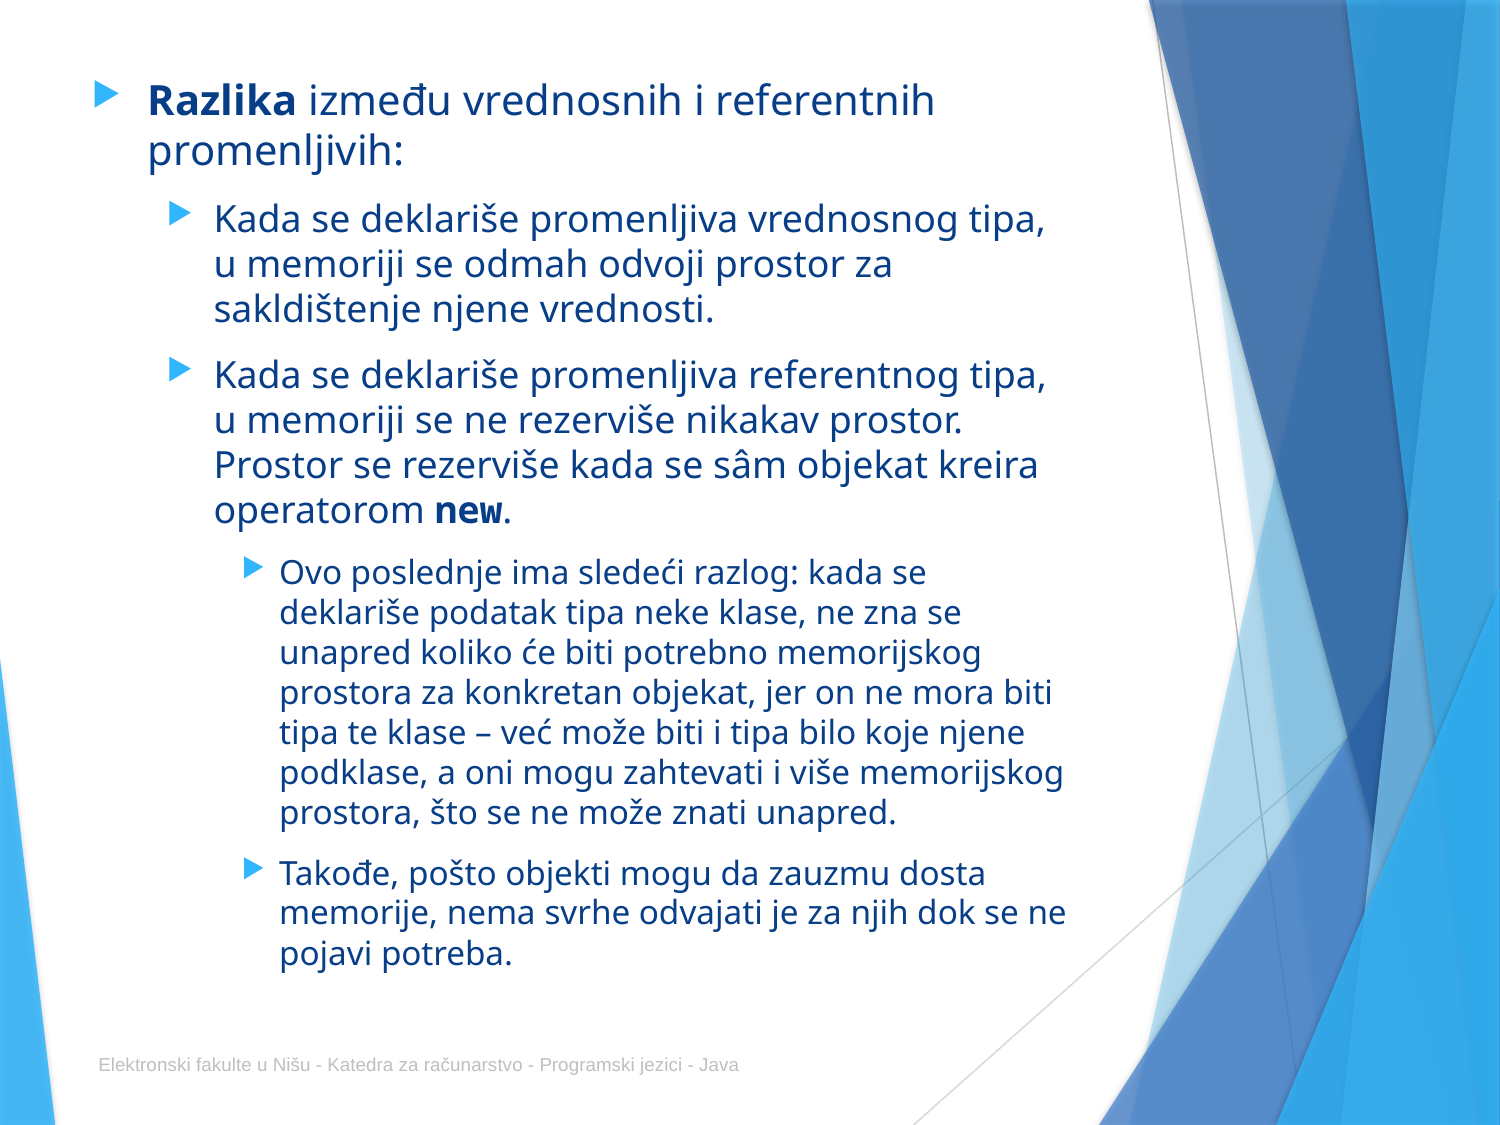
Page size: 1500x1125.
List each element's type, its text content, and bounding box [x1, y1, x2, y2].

list Razlika između vrednosnih i referentnih promenljivih: Kada se deklariše promenljiva vrednosnog tipa, u memoriji se odmah odvoji prostor za sakldištenje njene vrednosti. Kada se deklariše promenljiva referentnog tipa, u memoriji se ne rezerviše nikakav prostor. Prostor se rezerviše kada se sâm objekat kreira operatorom new. Ovo poslednje ima sledeći razlog: kada se deklariše podatak tipa neke klase, ne zna se unapred koliko će biti potrebno memorijskog prostora za konkretan objekat, jer on ne mora biti tipa te klase – već može biti i tipa bilo koje njene podklase, a oni mogu zahtevati i više memorijskog prostora, što se ne može znati unapred. Takođe, pošto objekti mogu da zauzmu dosta memorije, nema svrhe odvajati je za njih dok se ne pojavi potreba. [76, 66, 1093, 1024]
footer Elektronski fakulte u Nišu - Katedra za računarstvo - Programski jezici - Java [83, 1034, 1141, 1094]
